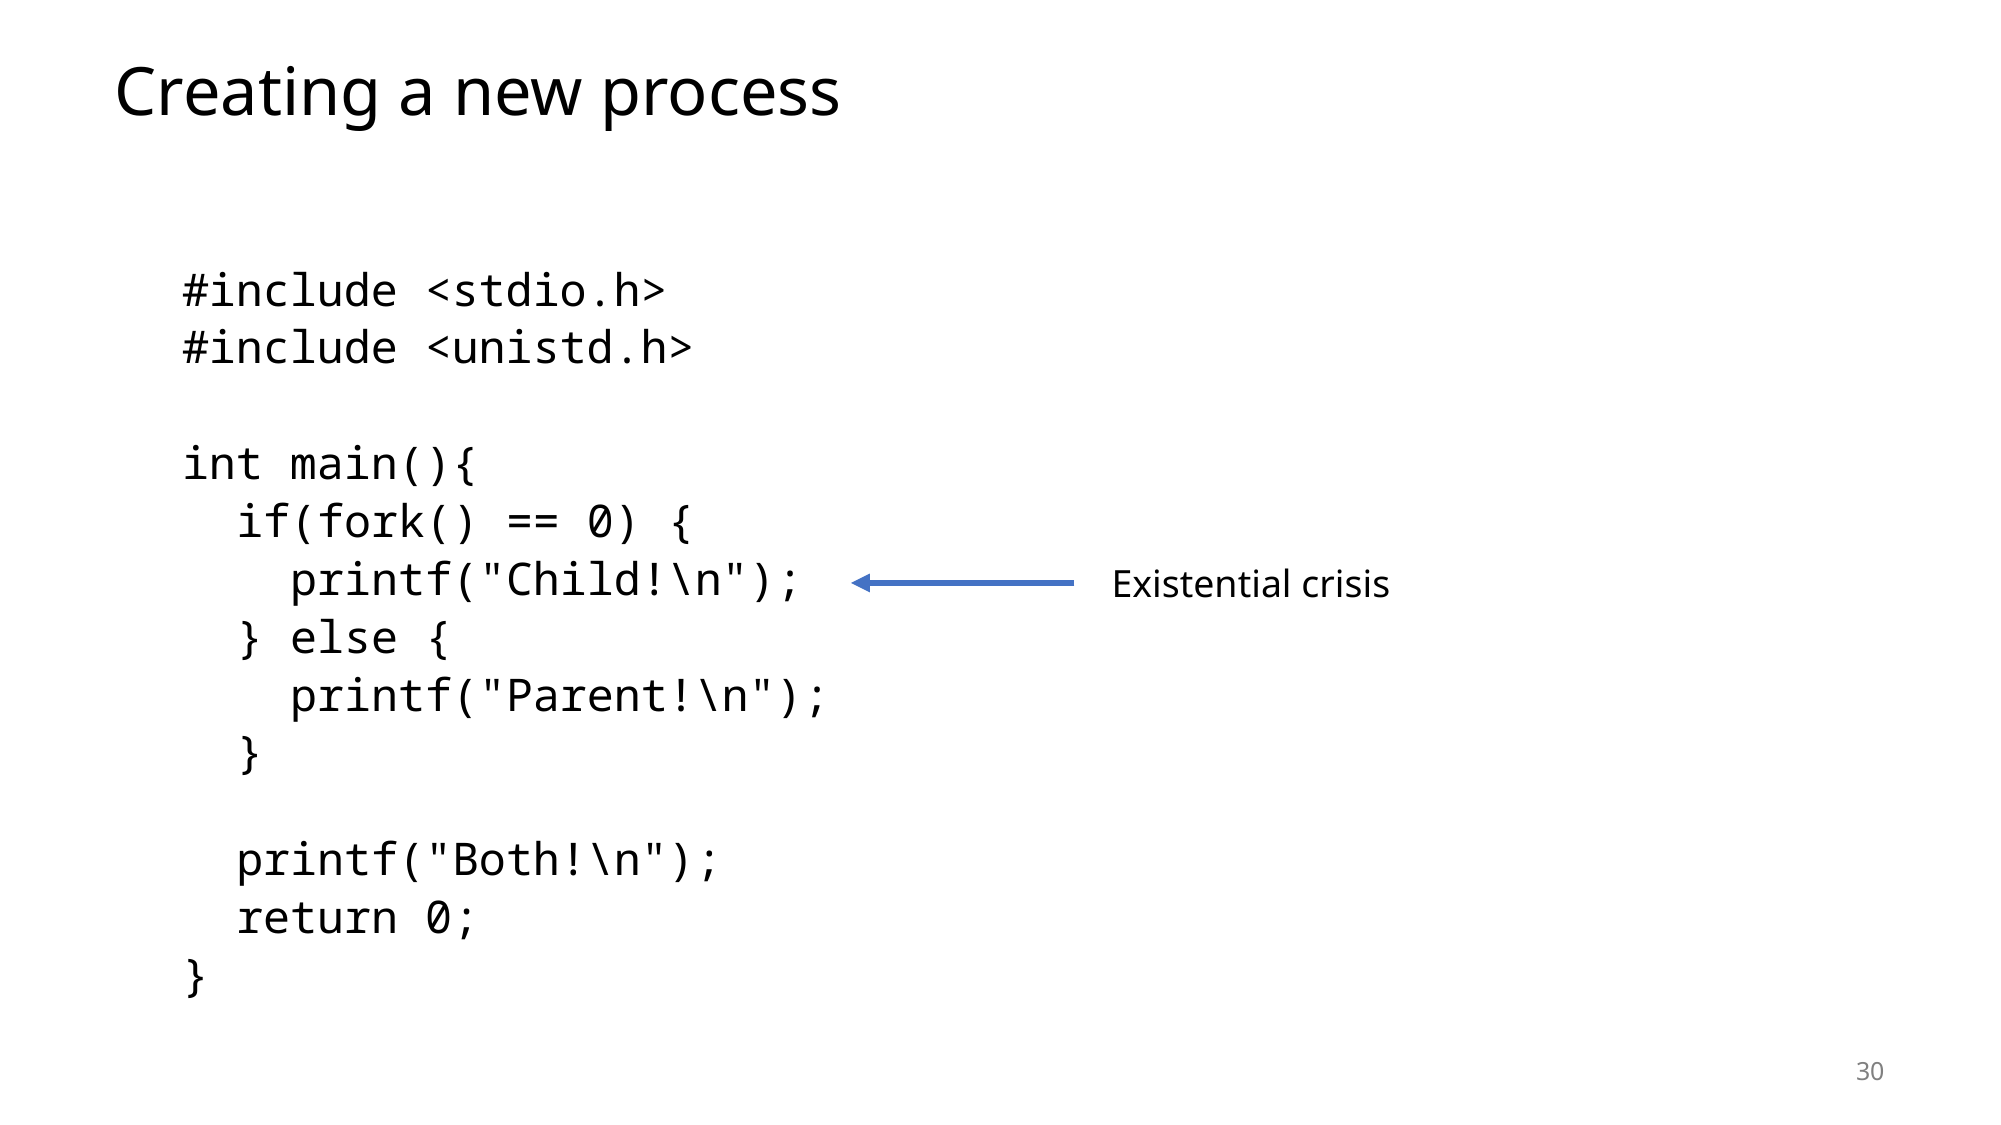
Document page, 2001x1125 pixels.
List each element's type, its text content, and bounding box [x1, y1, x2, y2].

text_box Existential crisis [1096, 552, 1774, 613]
list #include <stdio.h> #include <unistd.h> int main(){ if(fork() == 0) { printf("Child!\n"); } else { printf("Parent!\n"); } printf("Both!\n"); return 0; } [99, 187, 1900, 1013]
title Creating a new process [99, 37, 1900, 150]
slide_number 30 [1749, 1042, 1900, 1103]
